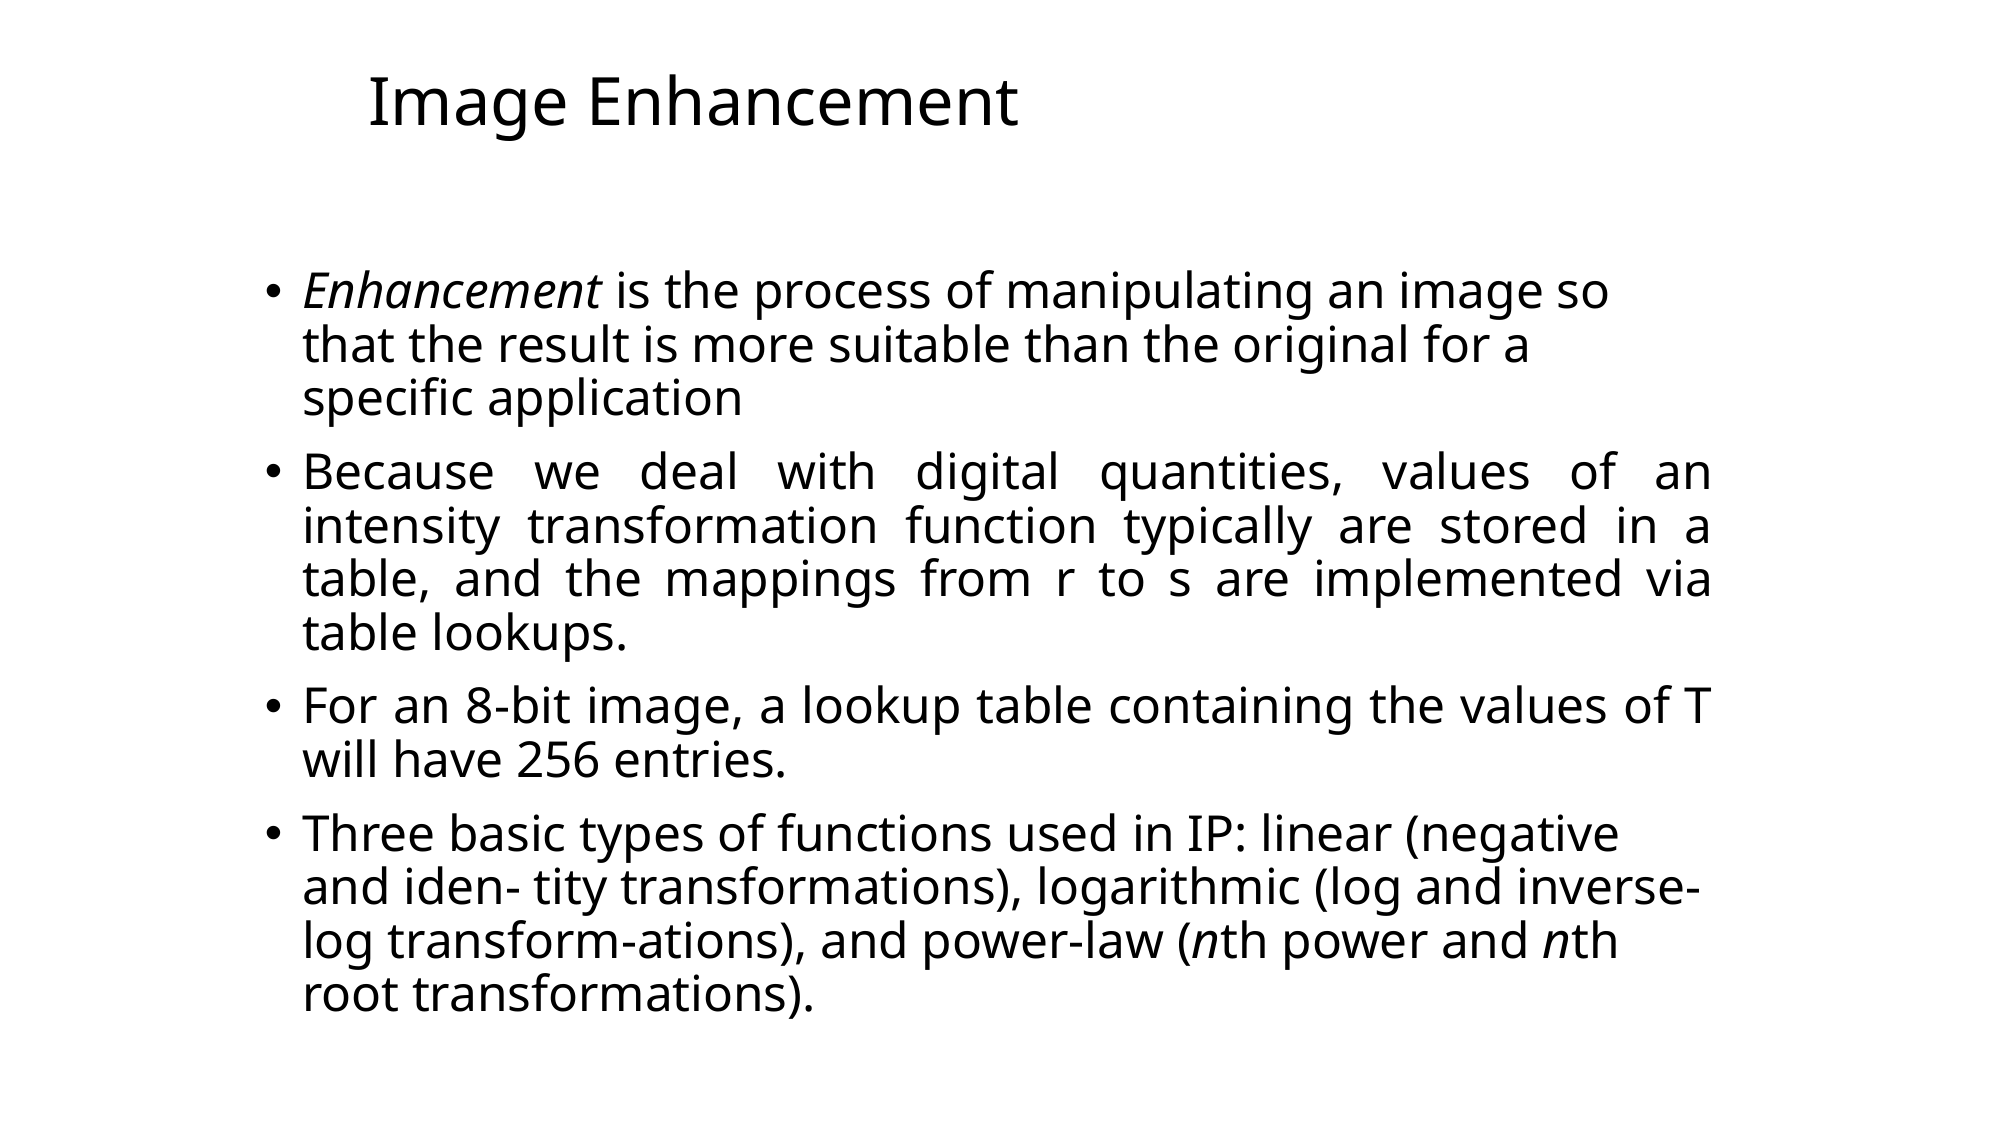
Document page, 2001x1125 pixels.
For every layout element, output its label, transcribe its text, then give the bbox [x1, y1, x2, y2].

list Enhancement is the process of manipulating an image so that the result is more suitable than the original for a specific application Because we deal with digital quantities, values of an intensity transformation function typically are stored in a table, and the mappings from r to s are implemented via table lookups. For an 8-bit image, a lookup table containing the values of T will have 256 entries. Three basic types of functions used in IP: linear (negative and iden- tity transformations), logarithmic (log and inverse-log transform-ations), and power-law (nth power and nth root transformations). [249, 258, 1729, 1031]
title Image Enhancement [353, 59, 1647, 208]
